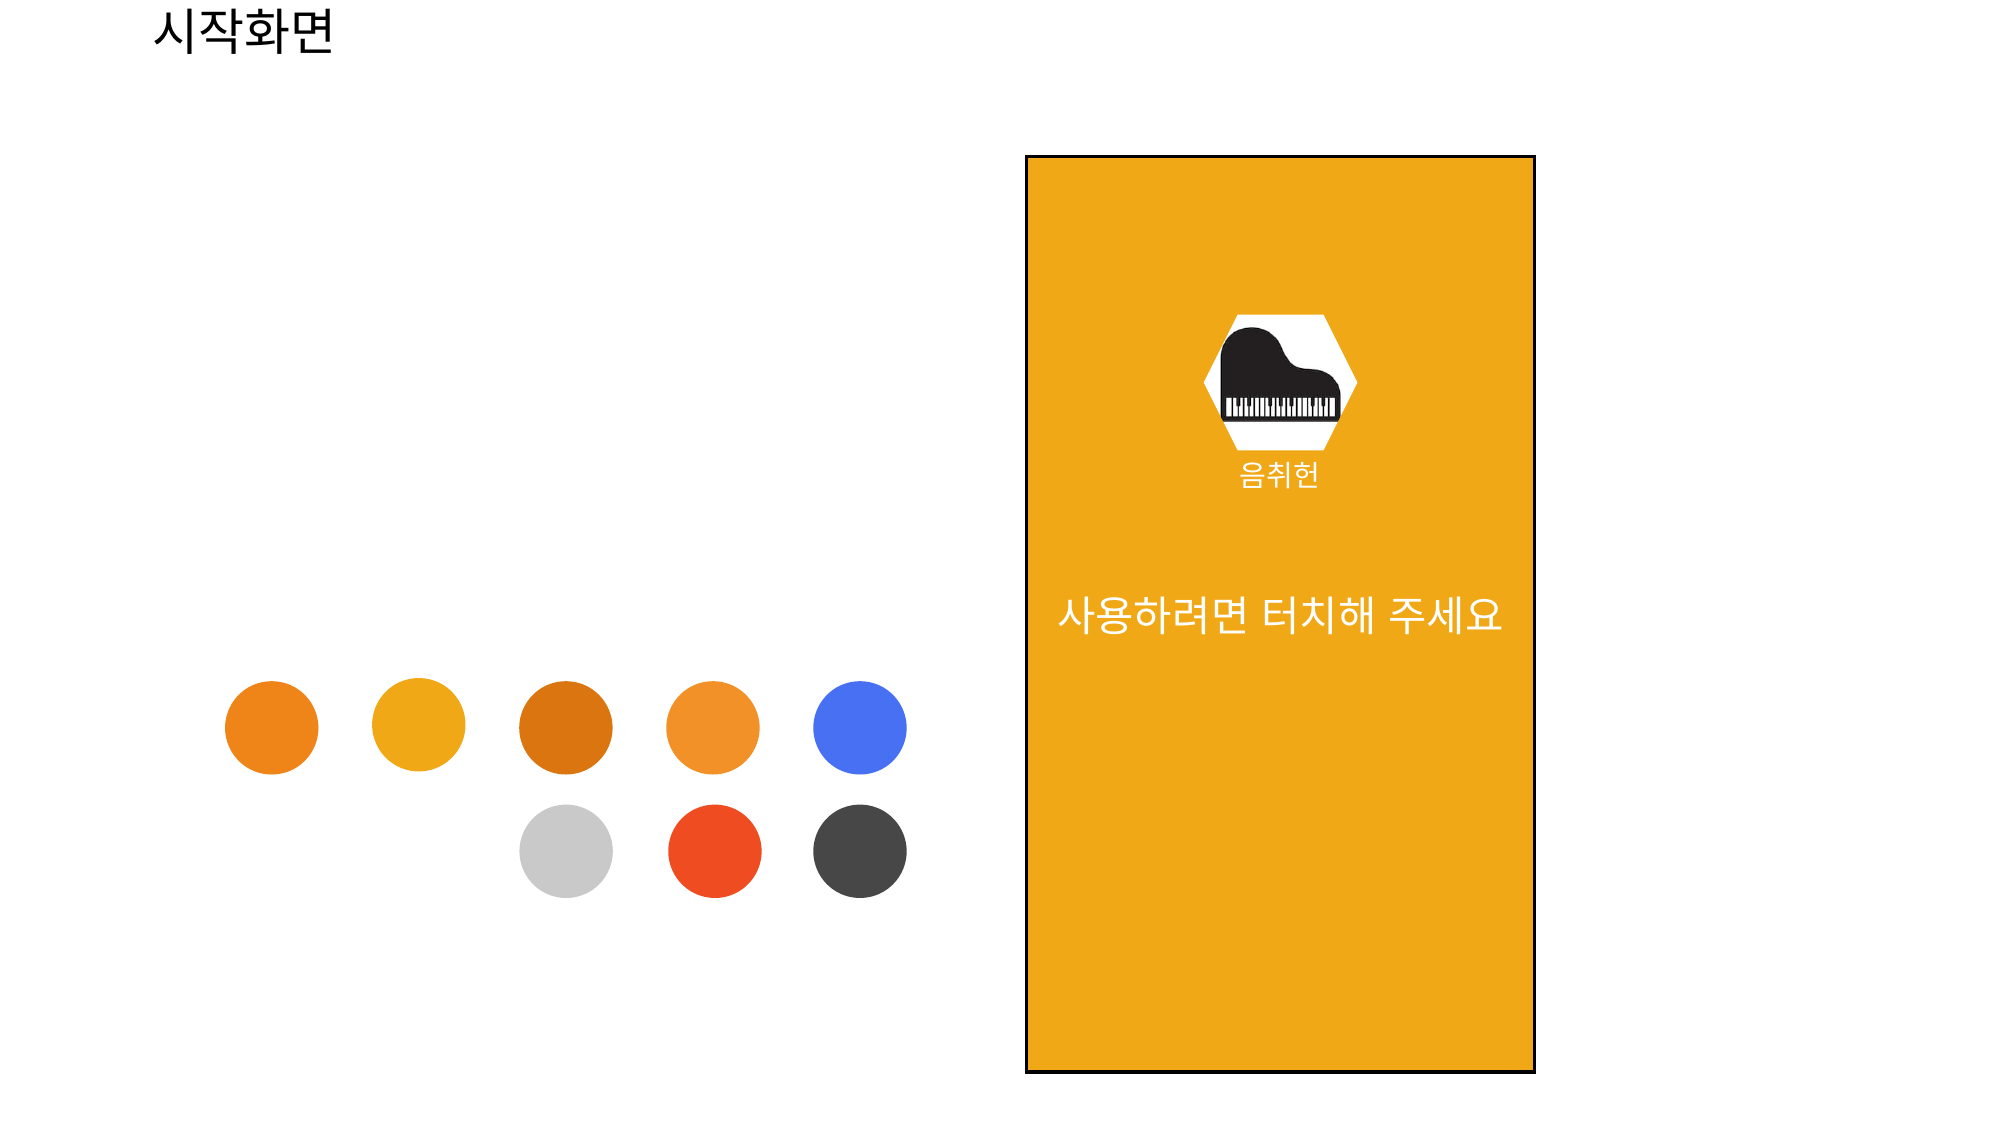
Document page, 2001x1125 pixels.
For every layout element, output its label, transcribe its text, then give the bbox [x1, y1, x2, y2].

text_box [518, 680, 614, 776]
text_box [665, 680, 761, 776]
text_box 음취헌 [1224, 451, 1337, 501]
title 시작화면 [137, 0, 1863, 70]
text_box 사용하려면 터치해 주세요 [1026, 156, 1535, 1073]
picture [1203, 314, 1358, 451]
text_box [667, 803, 763, 900]
text_box [812, 680, 908, 776]
text_box [224, 680, 320, 776]
text_box [371, 677, 467, 773]
text_box [518, 803, 614, 900]
text_box [812, 803, 908, 900]
